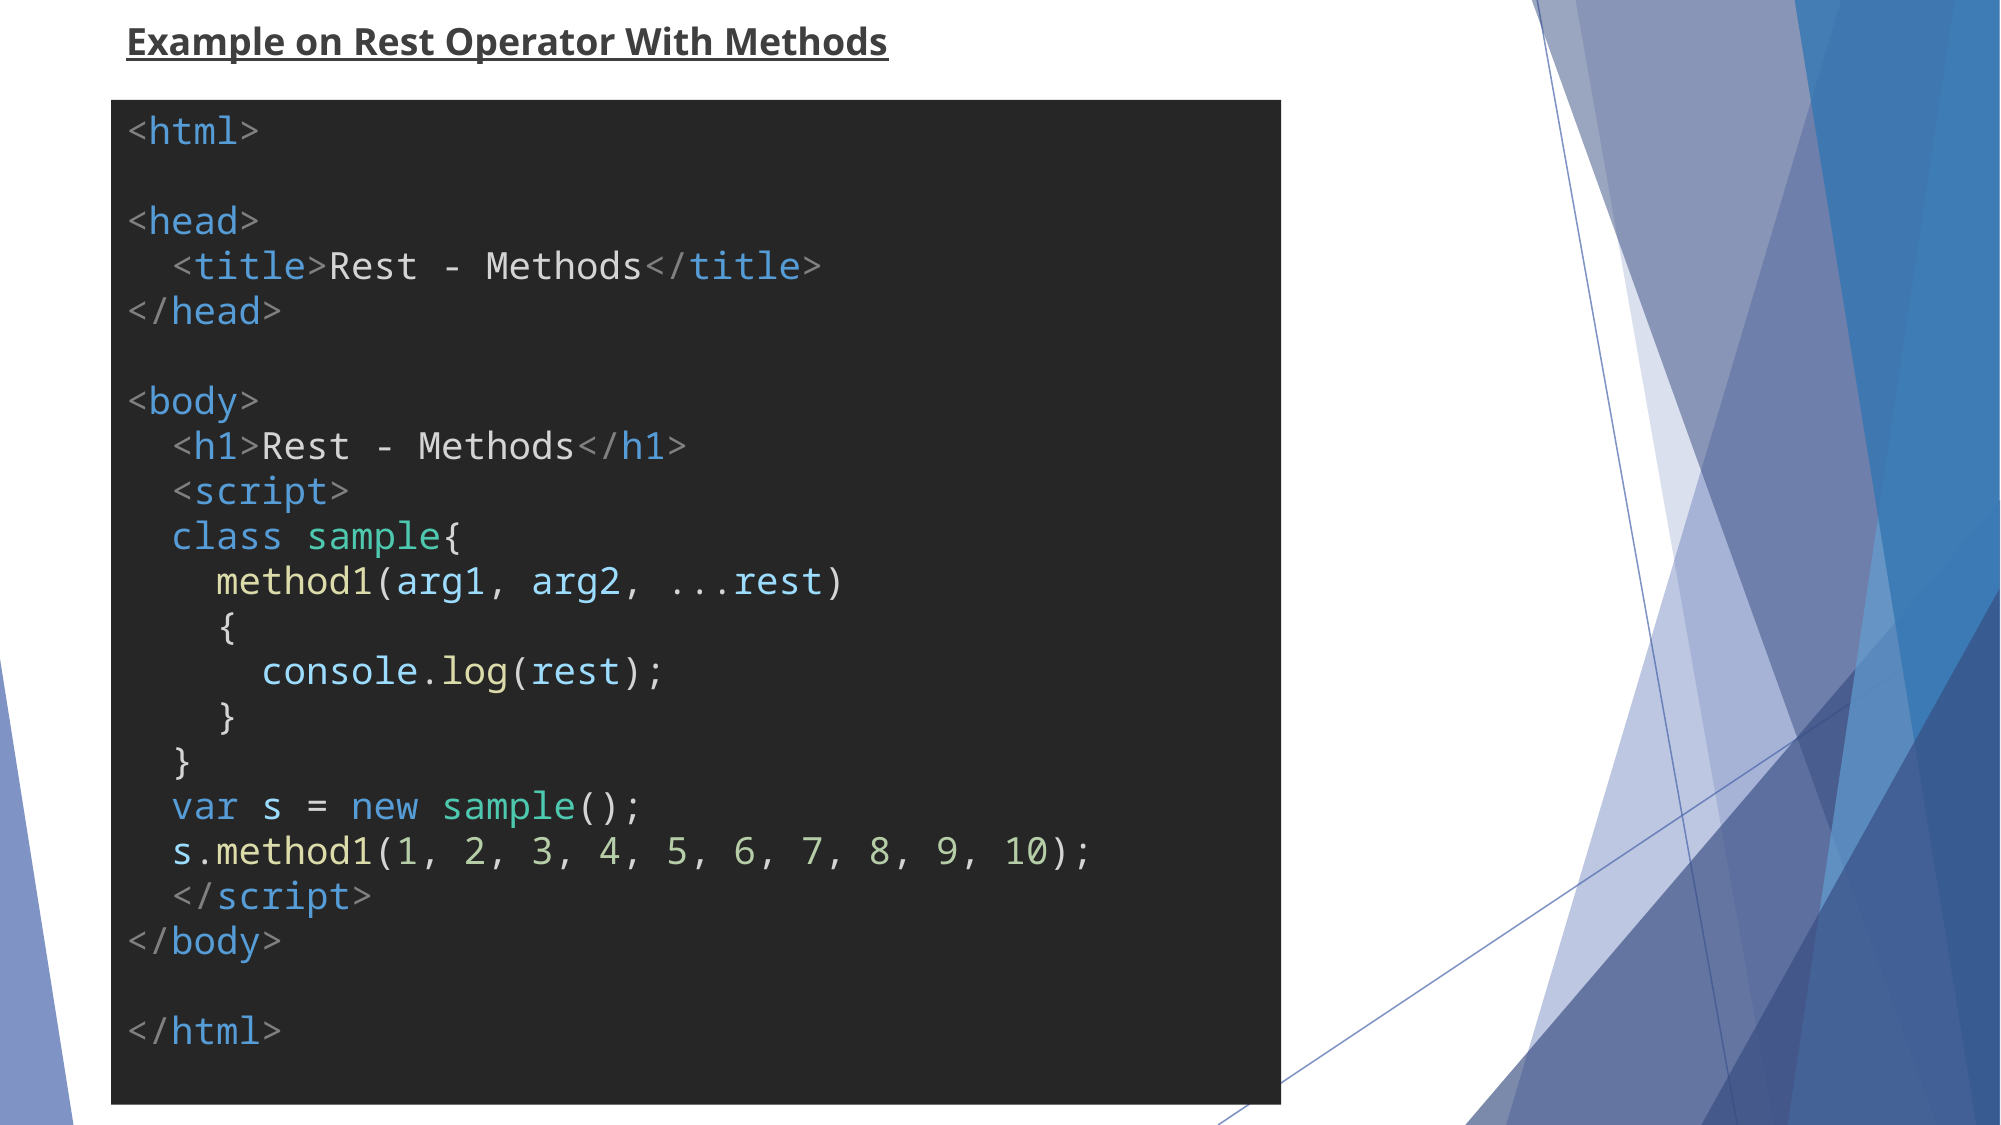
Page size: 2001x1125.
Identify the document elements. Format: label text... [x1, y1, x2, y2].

list Example on Rest Operator With Methods [111, 10, 1639, 1103]
text_box <html> <head> <title>Rest - Methods</title> </head> <body> <h1>Rest - Methods</h1> <script> class sample{ method1(arg1, arg2, ...rest) { console.log(rest); } } var s = new sample(); s.method1(1, 2, 3, 4, 5, 6, 7, 8, 9, 10); </script> </body> </html> [111, 99, 1282, 1105]
